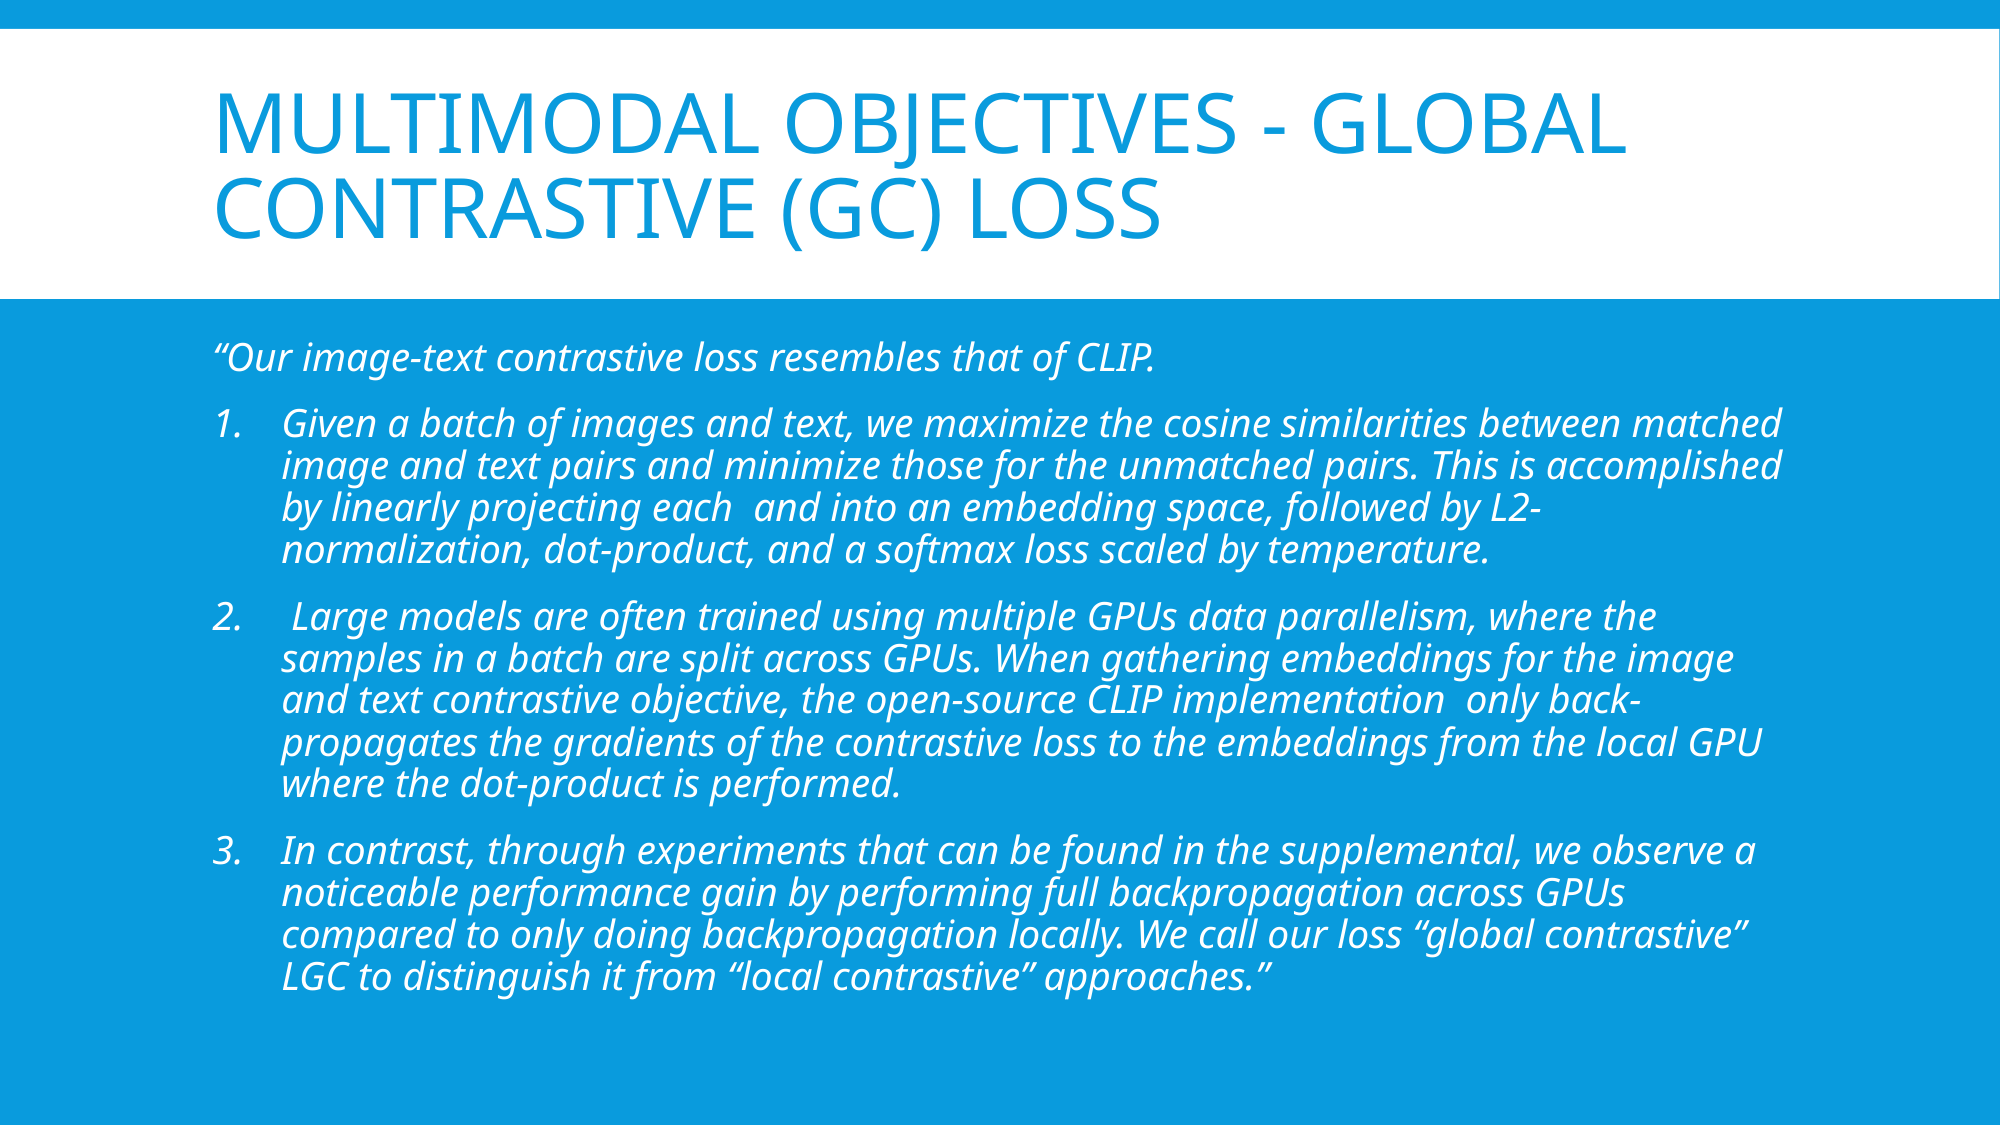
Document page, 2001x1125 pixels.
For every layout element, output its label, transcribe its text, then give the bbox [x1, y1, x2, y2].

title Multimodal Objectives - Global contrastive (GC) loss [197, 46, 1803, 295]
